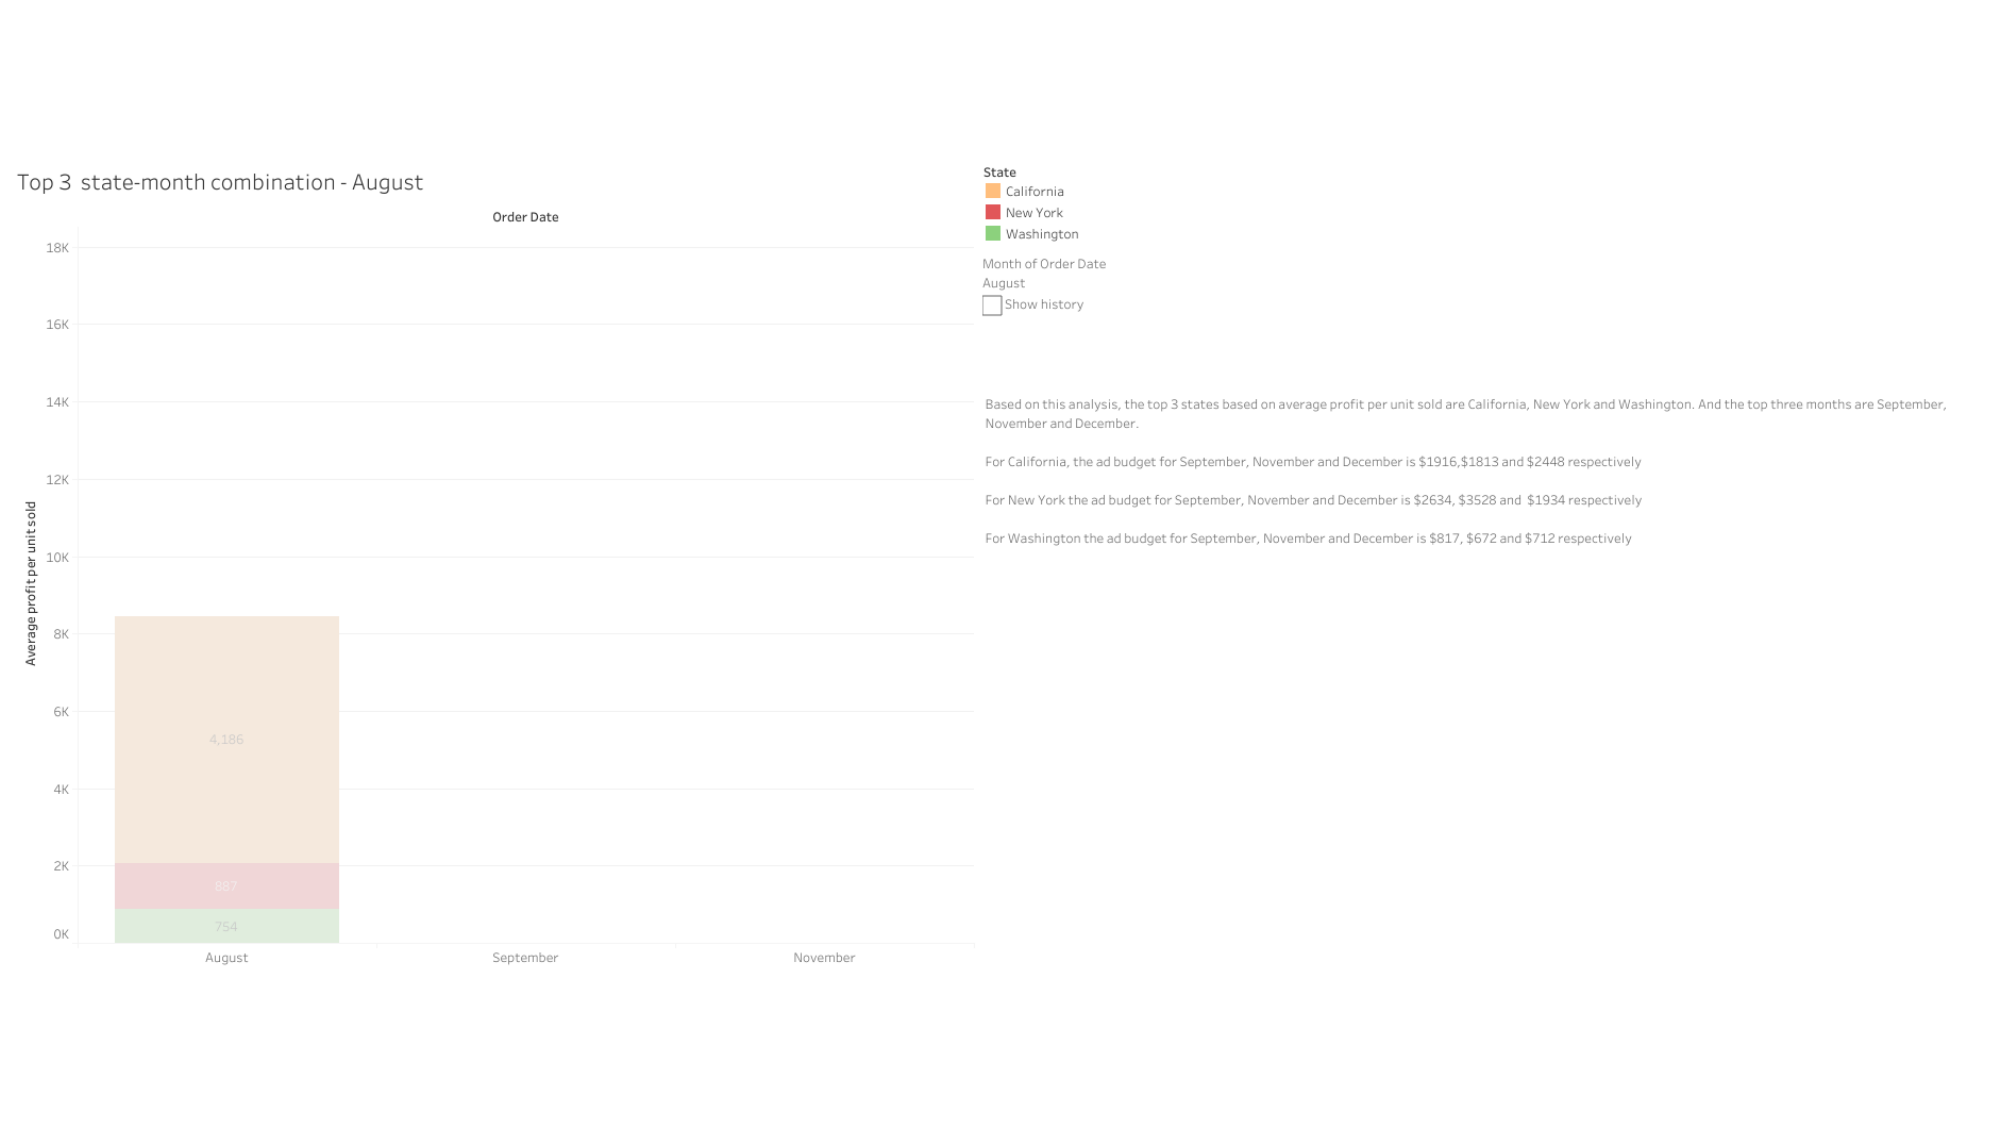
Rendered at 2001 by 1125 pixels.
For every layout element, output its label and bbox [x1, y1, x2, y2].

picture [0, 147, 2000, 978]
